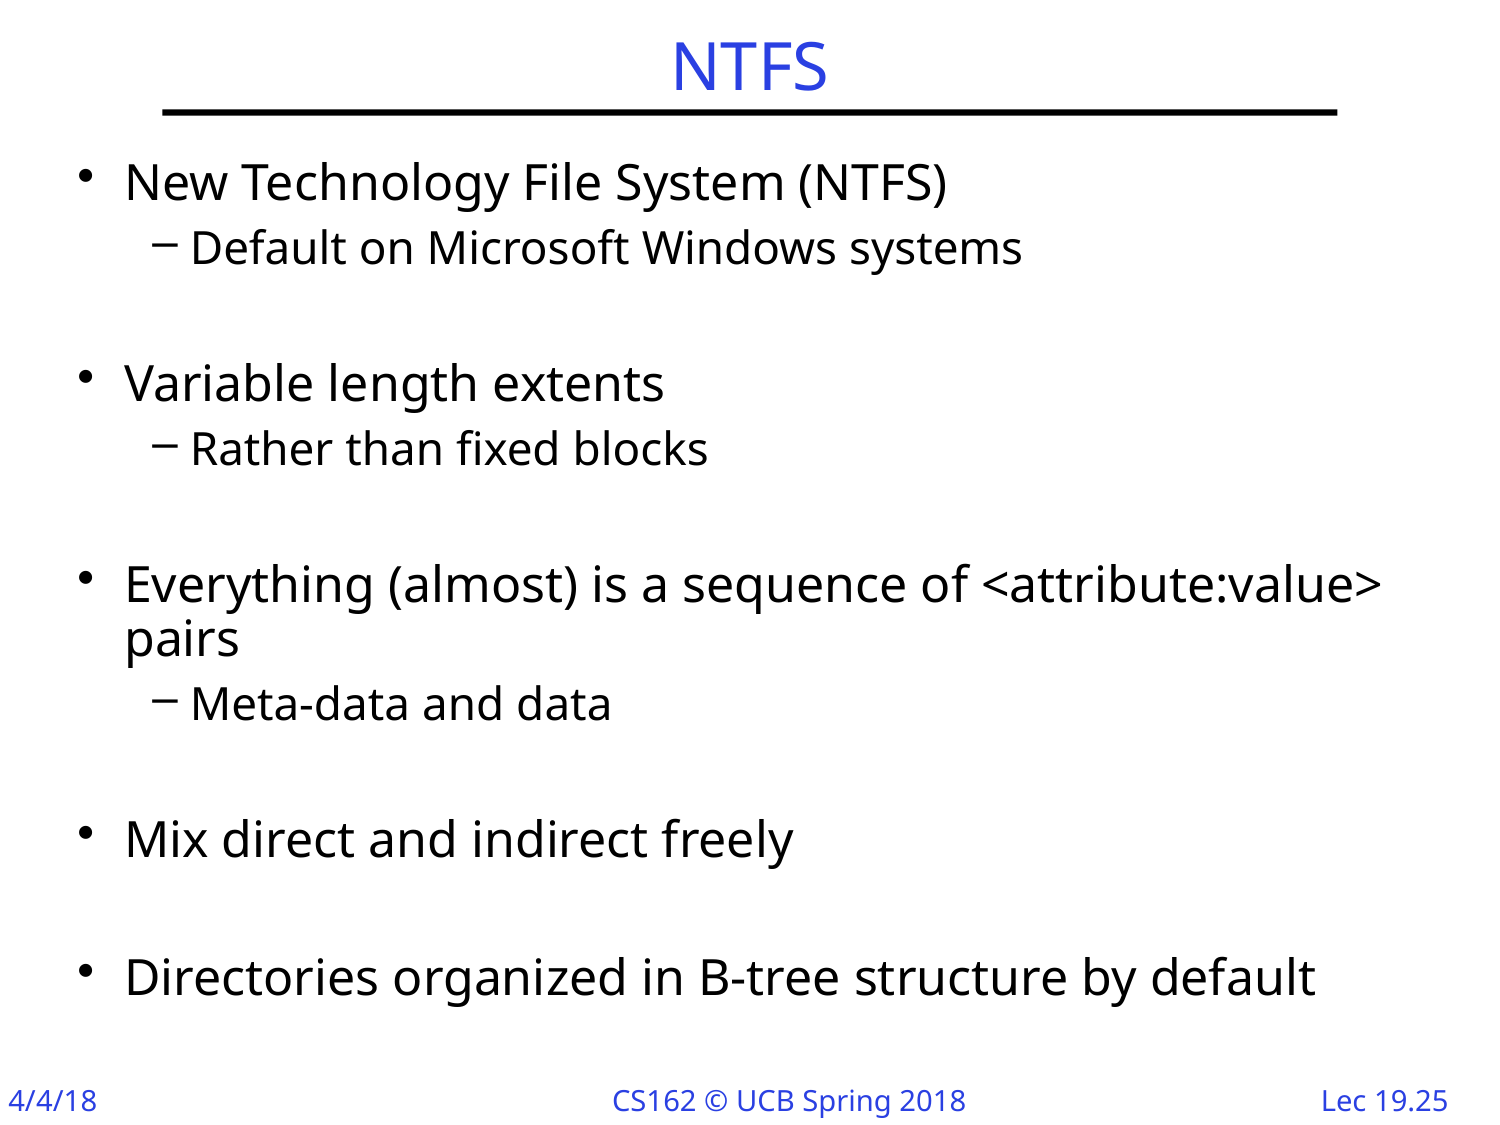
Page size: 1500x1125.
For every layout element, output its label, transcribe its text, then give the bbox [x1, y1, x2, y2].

title NTFS [162, 24, 1338, 113]
list New Technology File System (NTFS) Default on Microsoft Windows systems Variable length extents Rather than fixed blocks Everything (almost) is a sequence of <attribute:value> pairs Meta-data and data Mix direct and indirect freely Directories organized in B-tree structure by default [62, 149, 1450, 1075]
